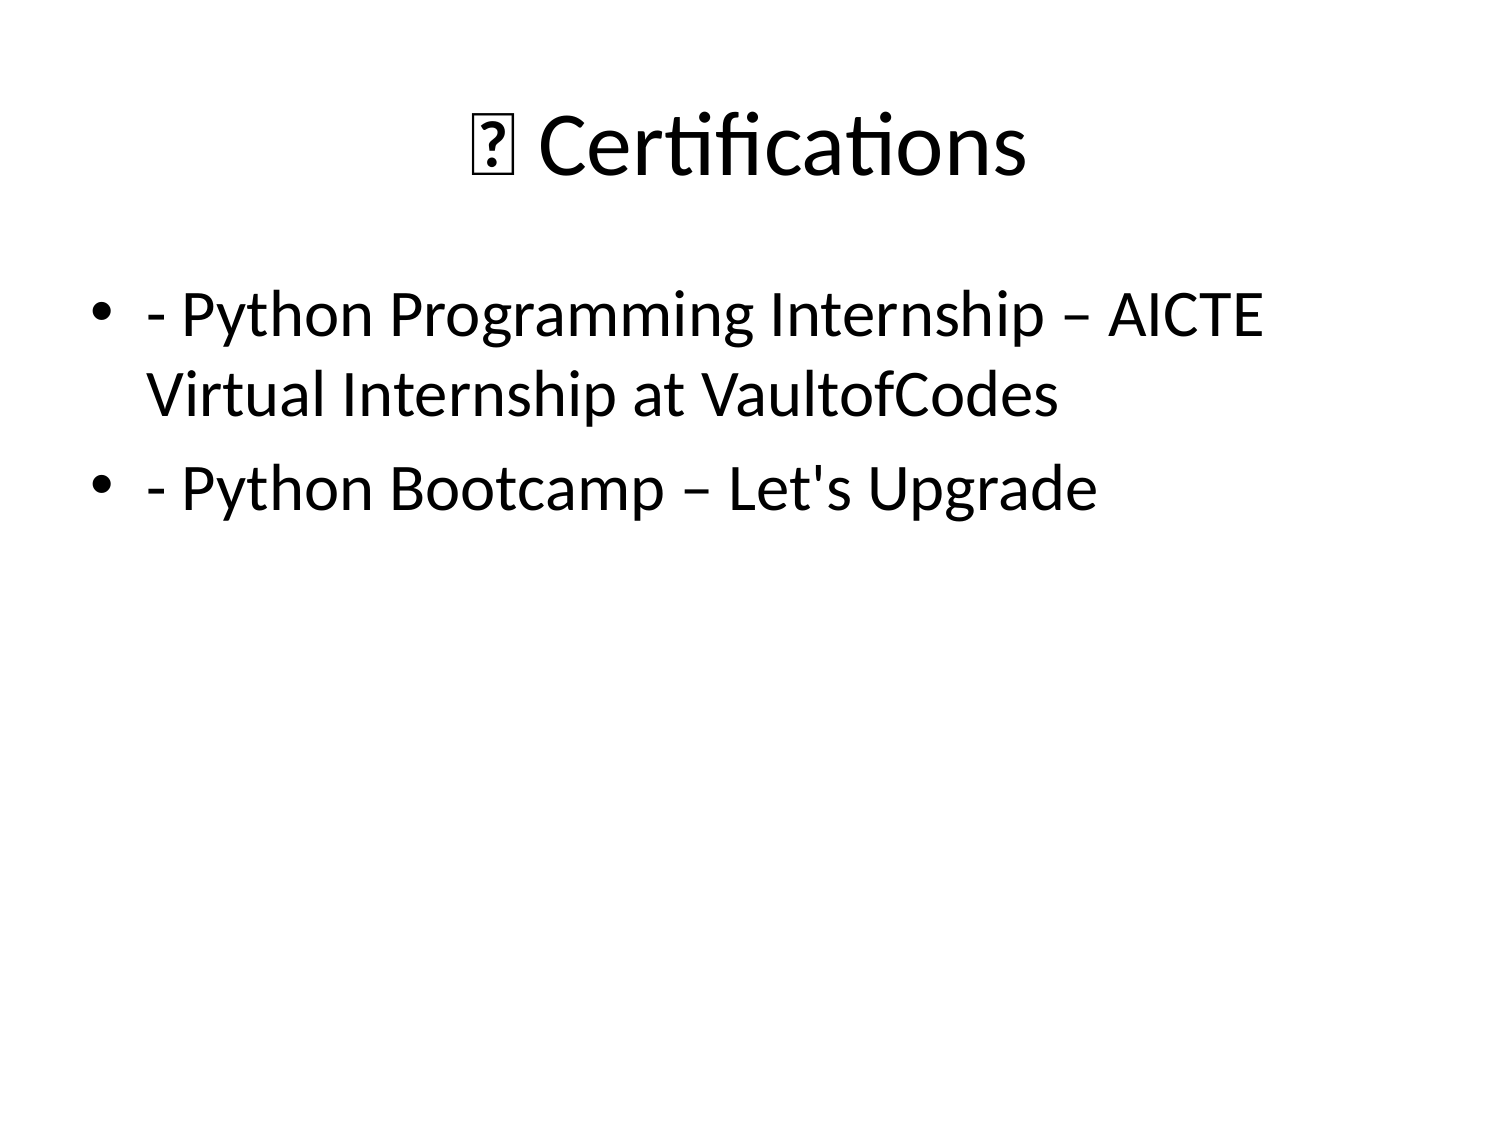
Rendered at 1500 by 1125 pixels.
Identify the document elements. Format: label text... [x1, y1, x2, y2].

title 📜 Certifications [75, 45, 1425, 233]
list - Python Programming Internship – AICTE Virtual Internship at VaultofCodes - Python Bootcamp – Let's Upgrade [75, 262, 1425, 1005]
